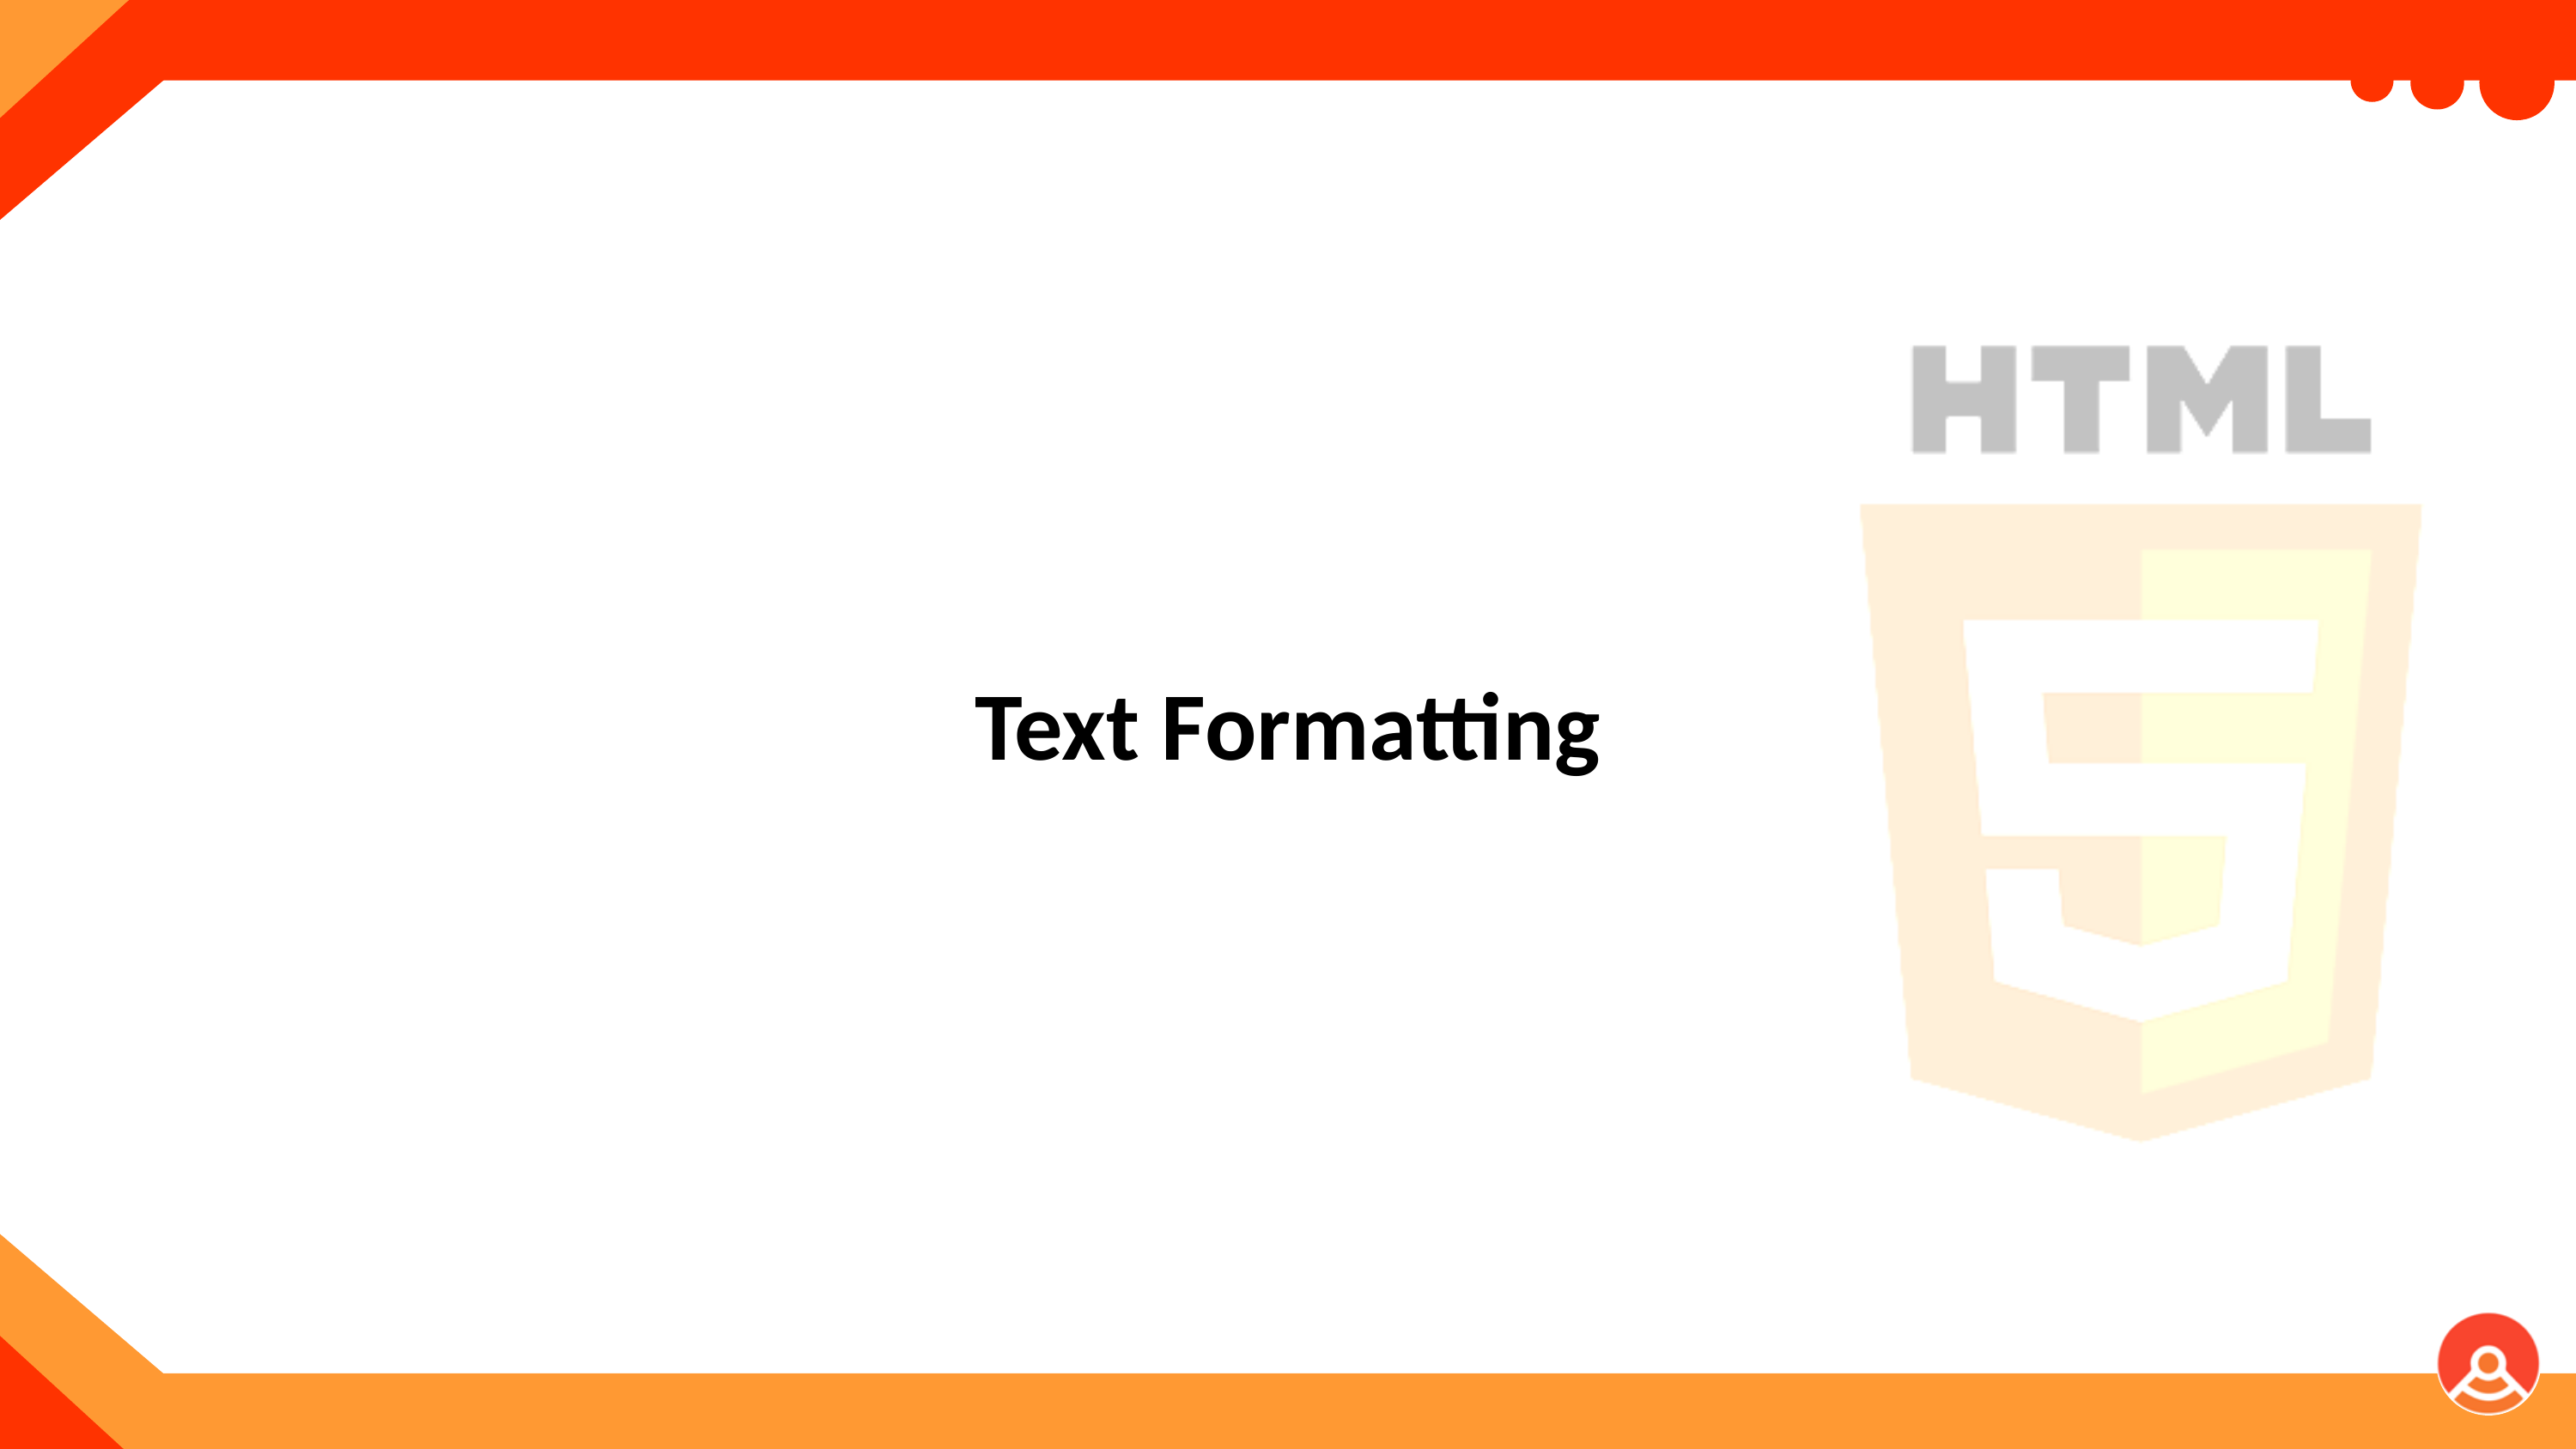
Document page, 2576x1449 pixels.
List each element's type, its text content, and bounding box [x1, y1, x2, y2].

picture [2436, 1312, 2542, 1416]
text_box Text Formatting [128, 509, 1841, 918]
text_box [0, 0, 2576, 221]
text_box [0, 1234, 2576, 1449]
picture [1845, 241, 2448, 1228]
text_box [2350, 45, 2555, 121]
